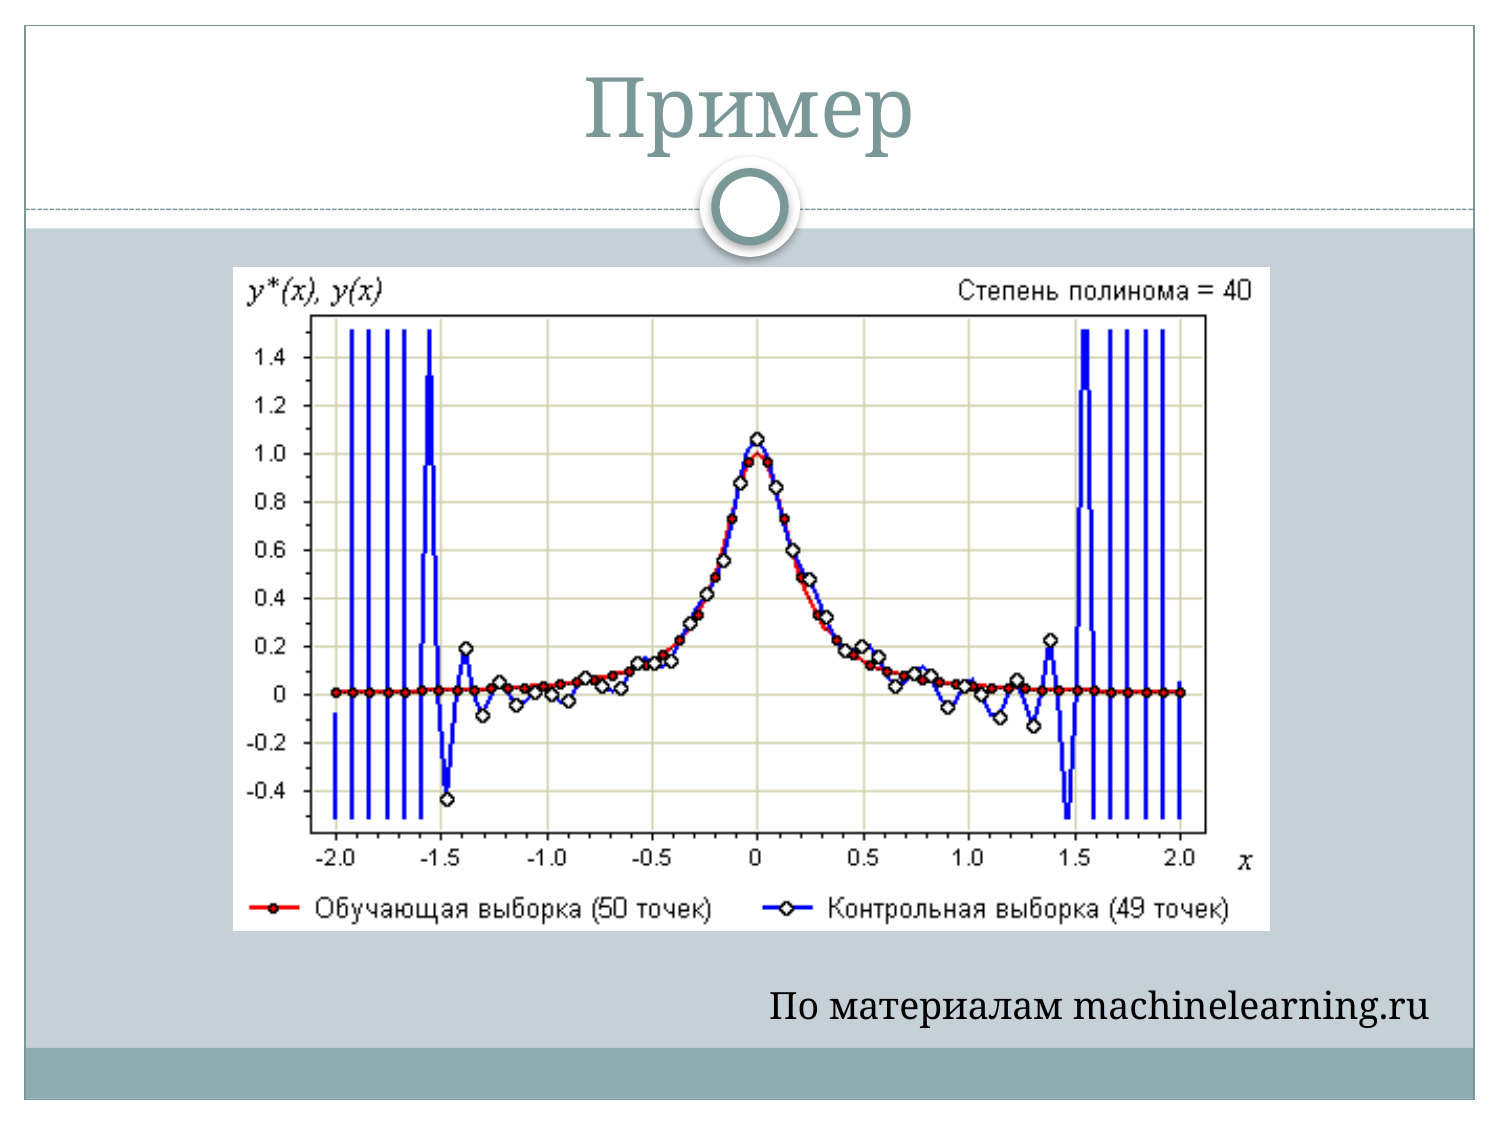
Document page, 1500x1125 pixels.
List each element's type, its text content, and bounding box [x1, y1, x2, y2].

picture [233, 266, 1271, 932]
title Пример [49, 37, 1450, 162]
text_box По материалам machinelearning.ru [754, 974, 1445, 1034]
